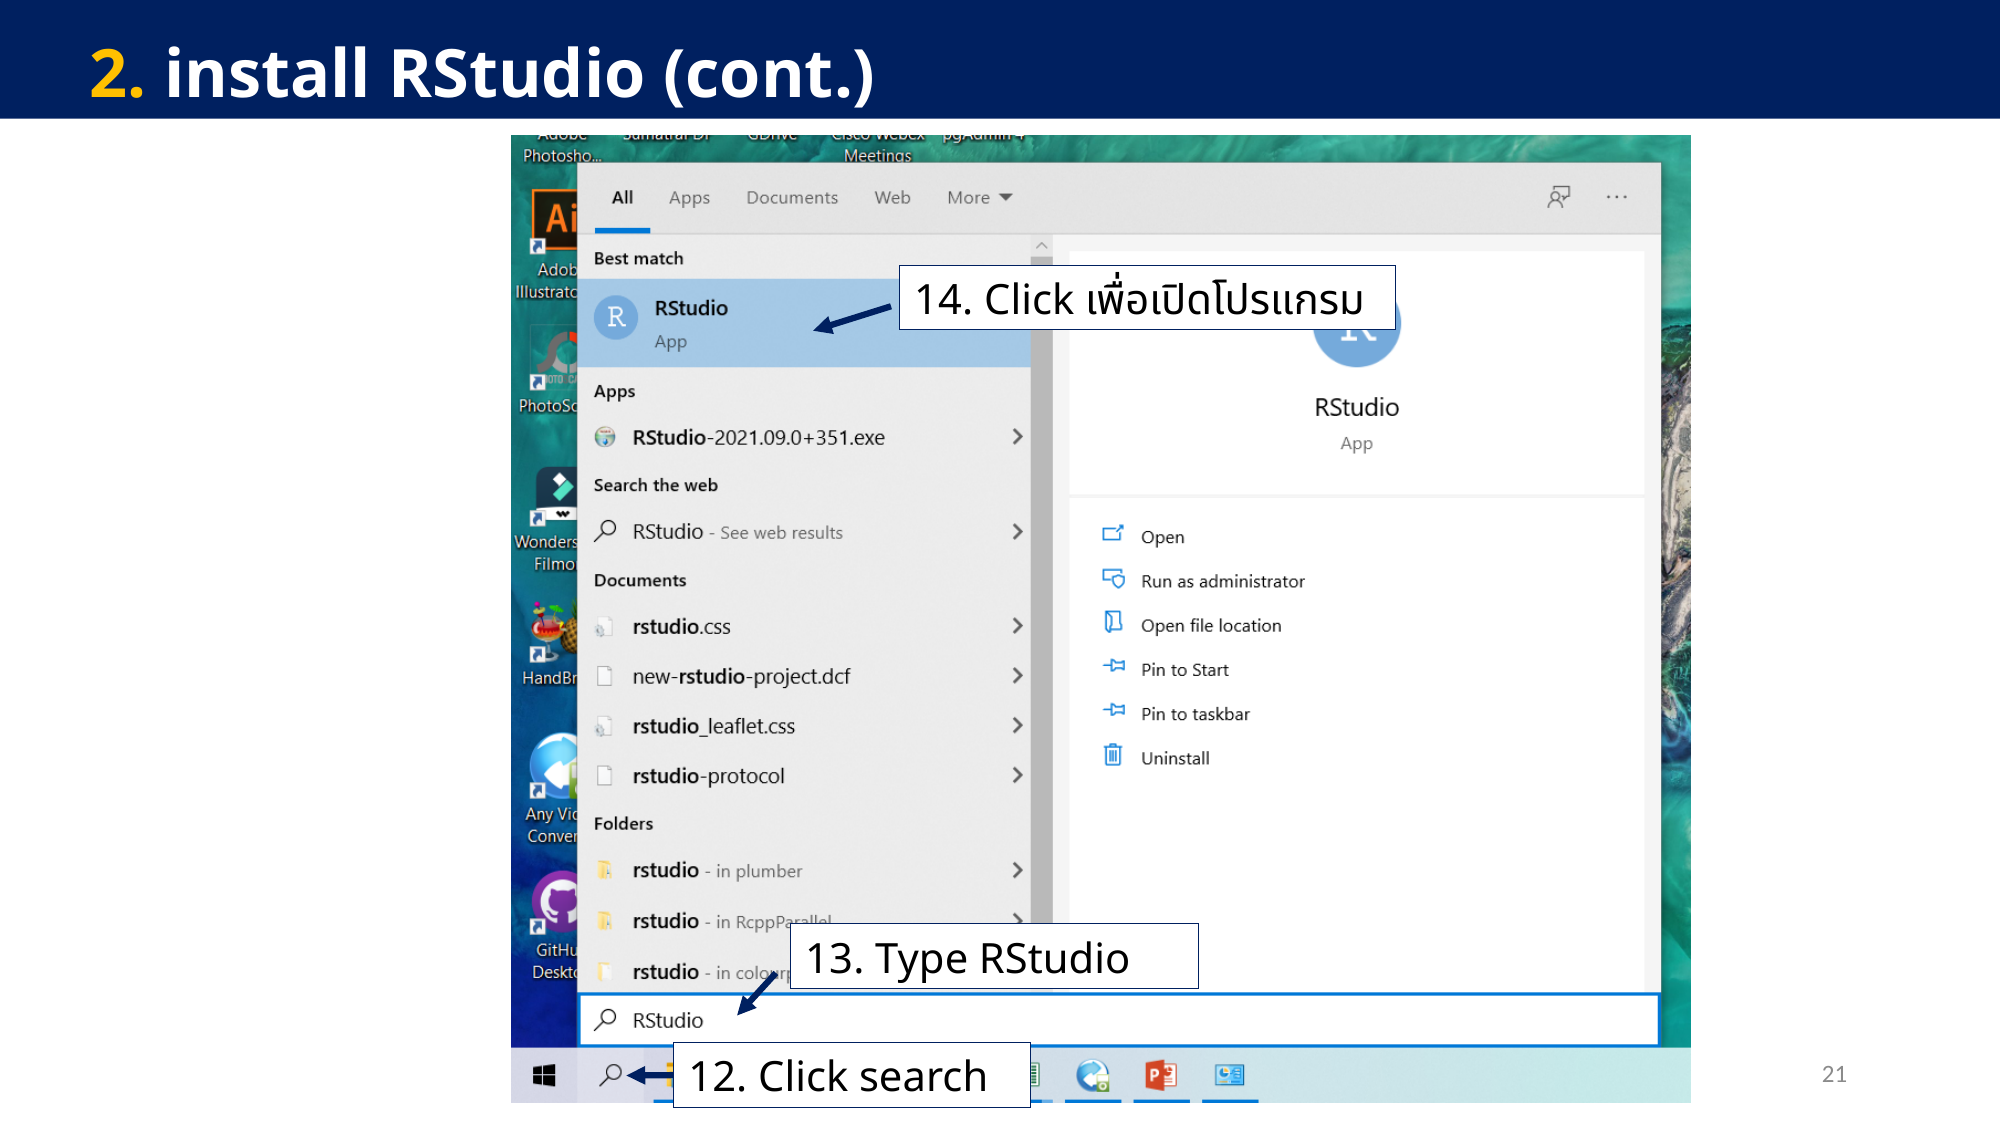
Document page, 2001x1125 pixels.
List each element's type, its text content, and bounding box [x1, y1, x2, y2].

text_box 12. Click search [673, 1103, 1031, 1108]
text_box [737, 972, 776, 1016]
picture [511, 135, 1691, 1103]
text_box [813, 306, 891, 331]
slide_number 21 [1691, 1042, 1863, 1103]
text_box 2. install RStudio (cont.) [0, 0, 2000, 119]
